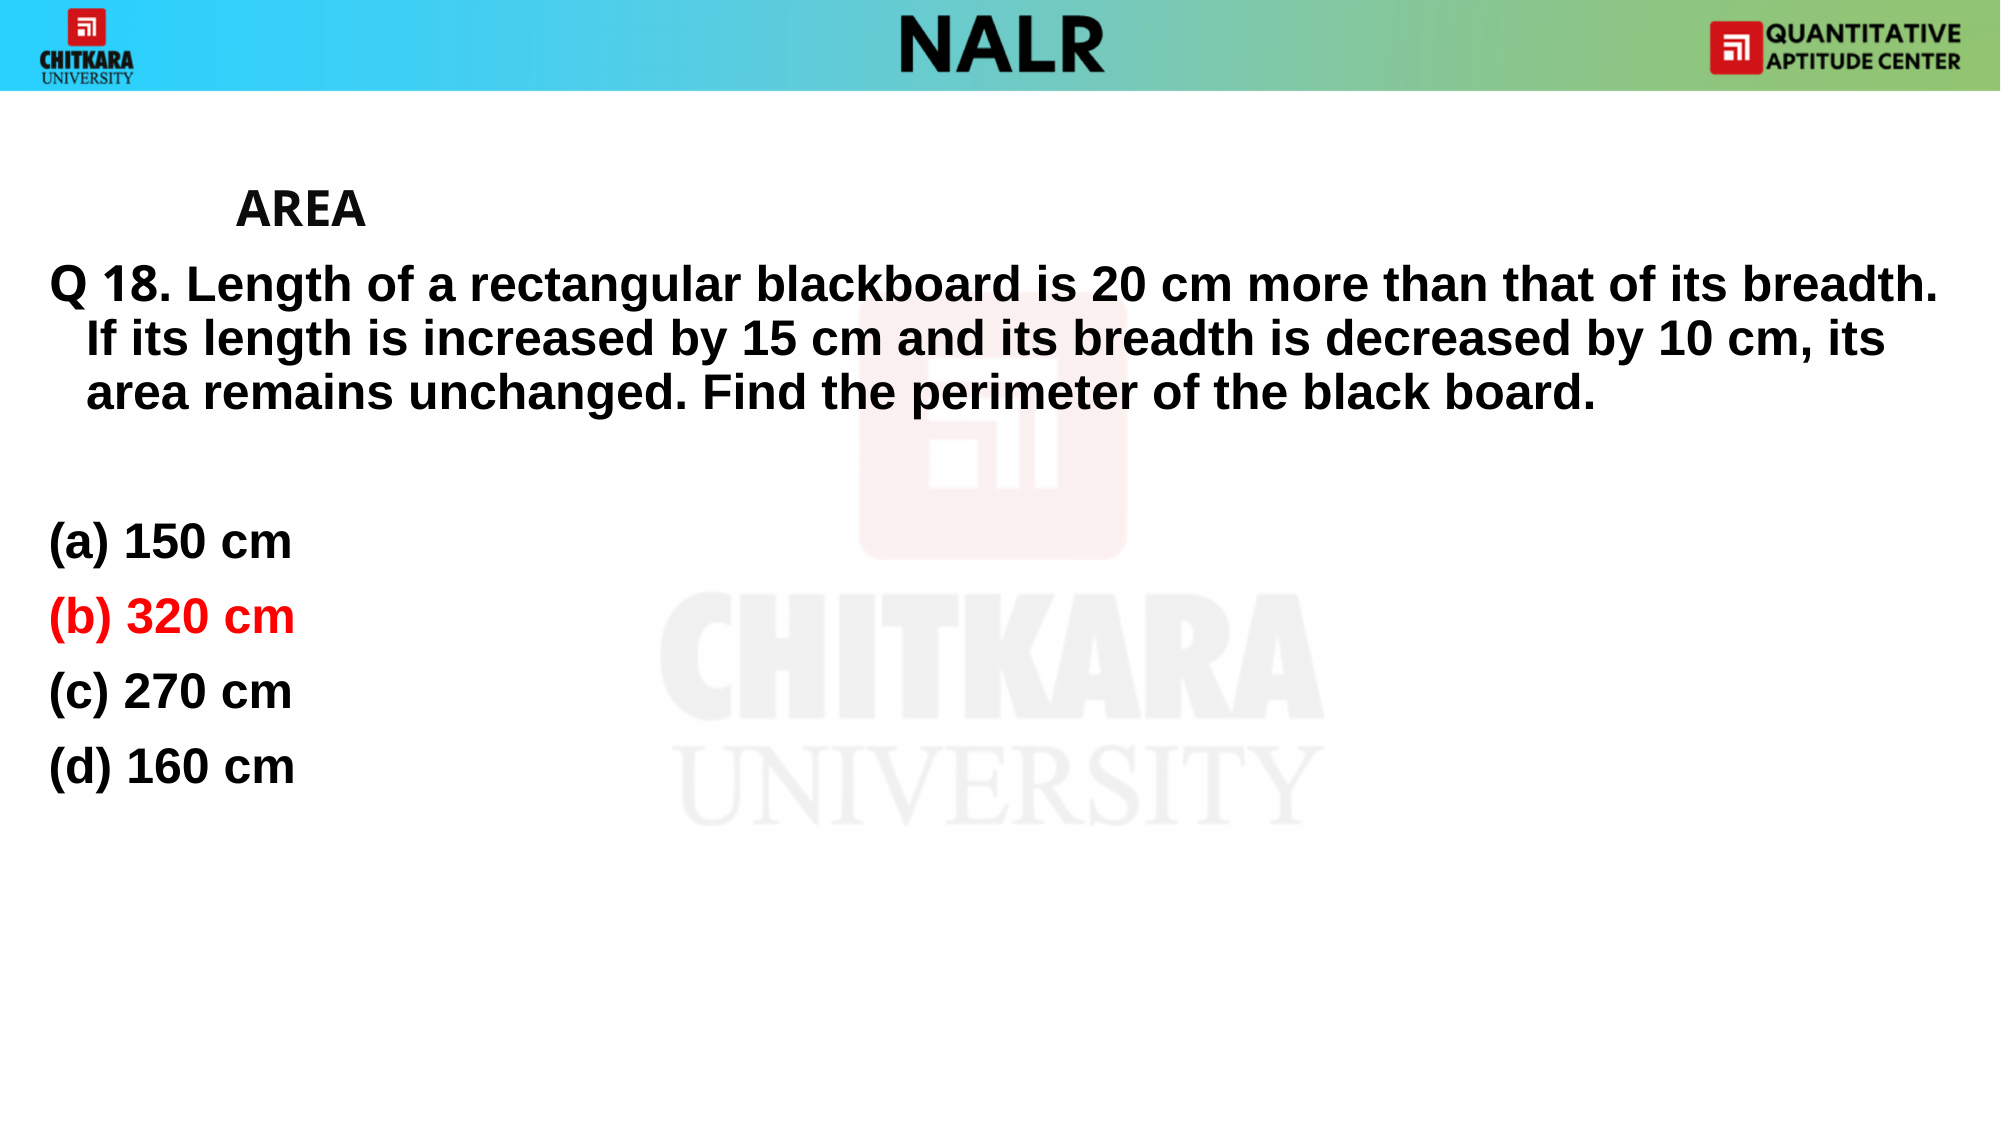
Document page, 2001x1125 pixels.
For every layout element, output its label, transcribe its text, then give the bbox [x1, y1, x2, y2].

title [41, 31, 1959, 142]
picture [0, 0, 2001, 1125]
list AREA Q 18. Length of a rectangular blackboard is 20 cm more than that of its breadth. If its length is increased by 15 cm and its breadth is decreased by 10 cm, its area remains unchanged. Find the perimeter of the black board. 150 cm (b) 320 cm (c) 270 cm (d) 160 cm [33, 175, 1959, 1053]
